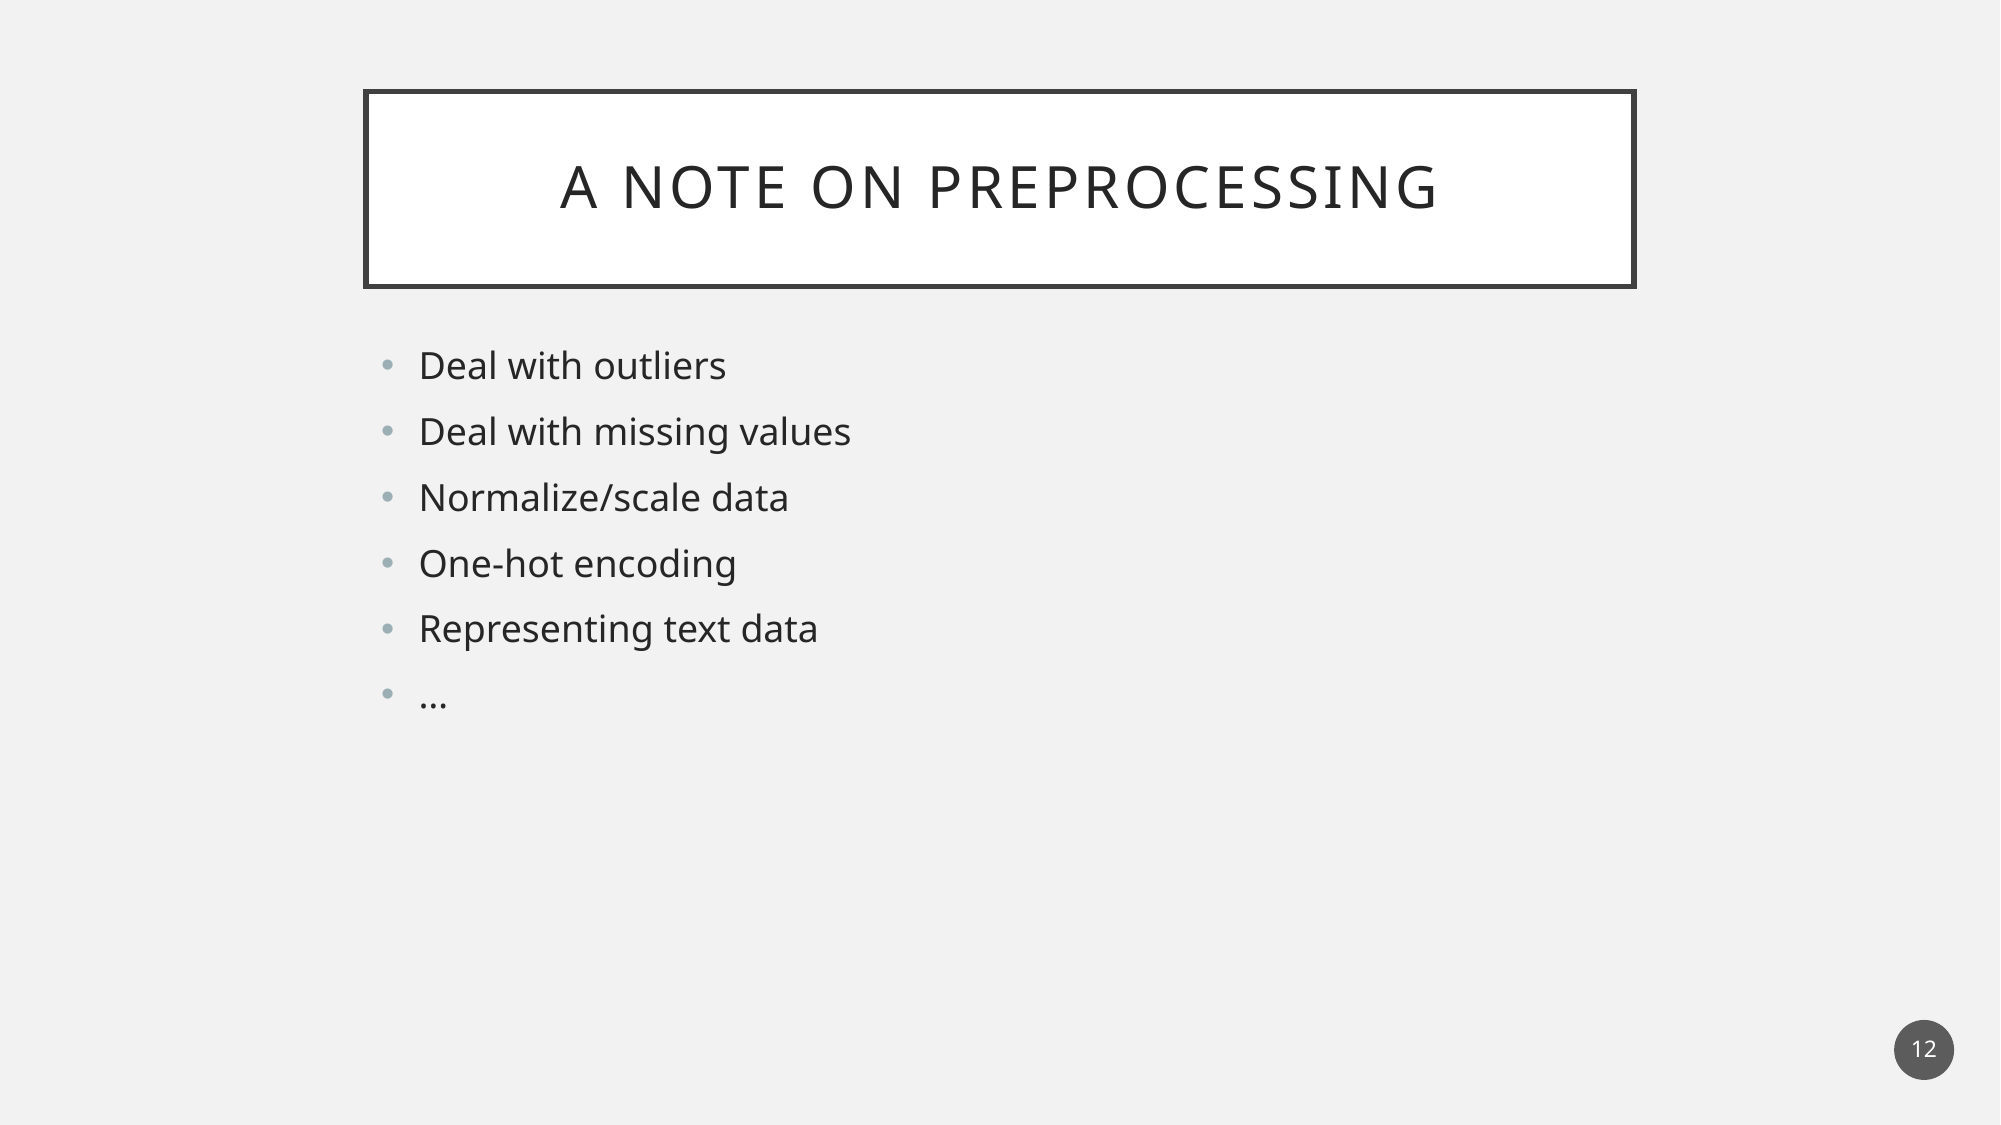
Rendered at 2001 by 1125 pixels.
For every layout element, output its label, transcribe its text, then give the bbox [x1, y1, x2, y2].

title A note on preprocessing [363, 89, 1637, 289]
list Deal with outliers Deal with missing values Normalize/scale data One-hot encoding Representing text data … [366, 334, 1634, 942]
slide_number 12 [1894, 1019, 1955, 1080]
